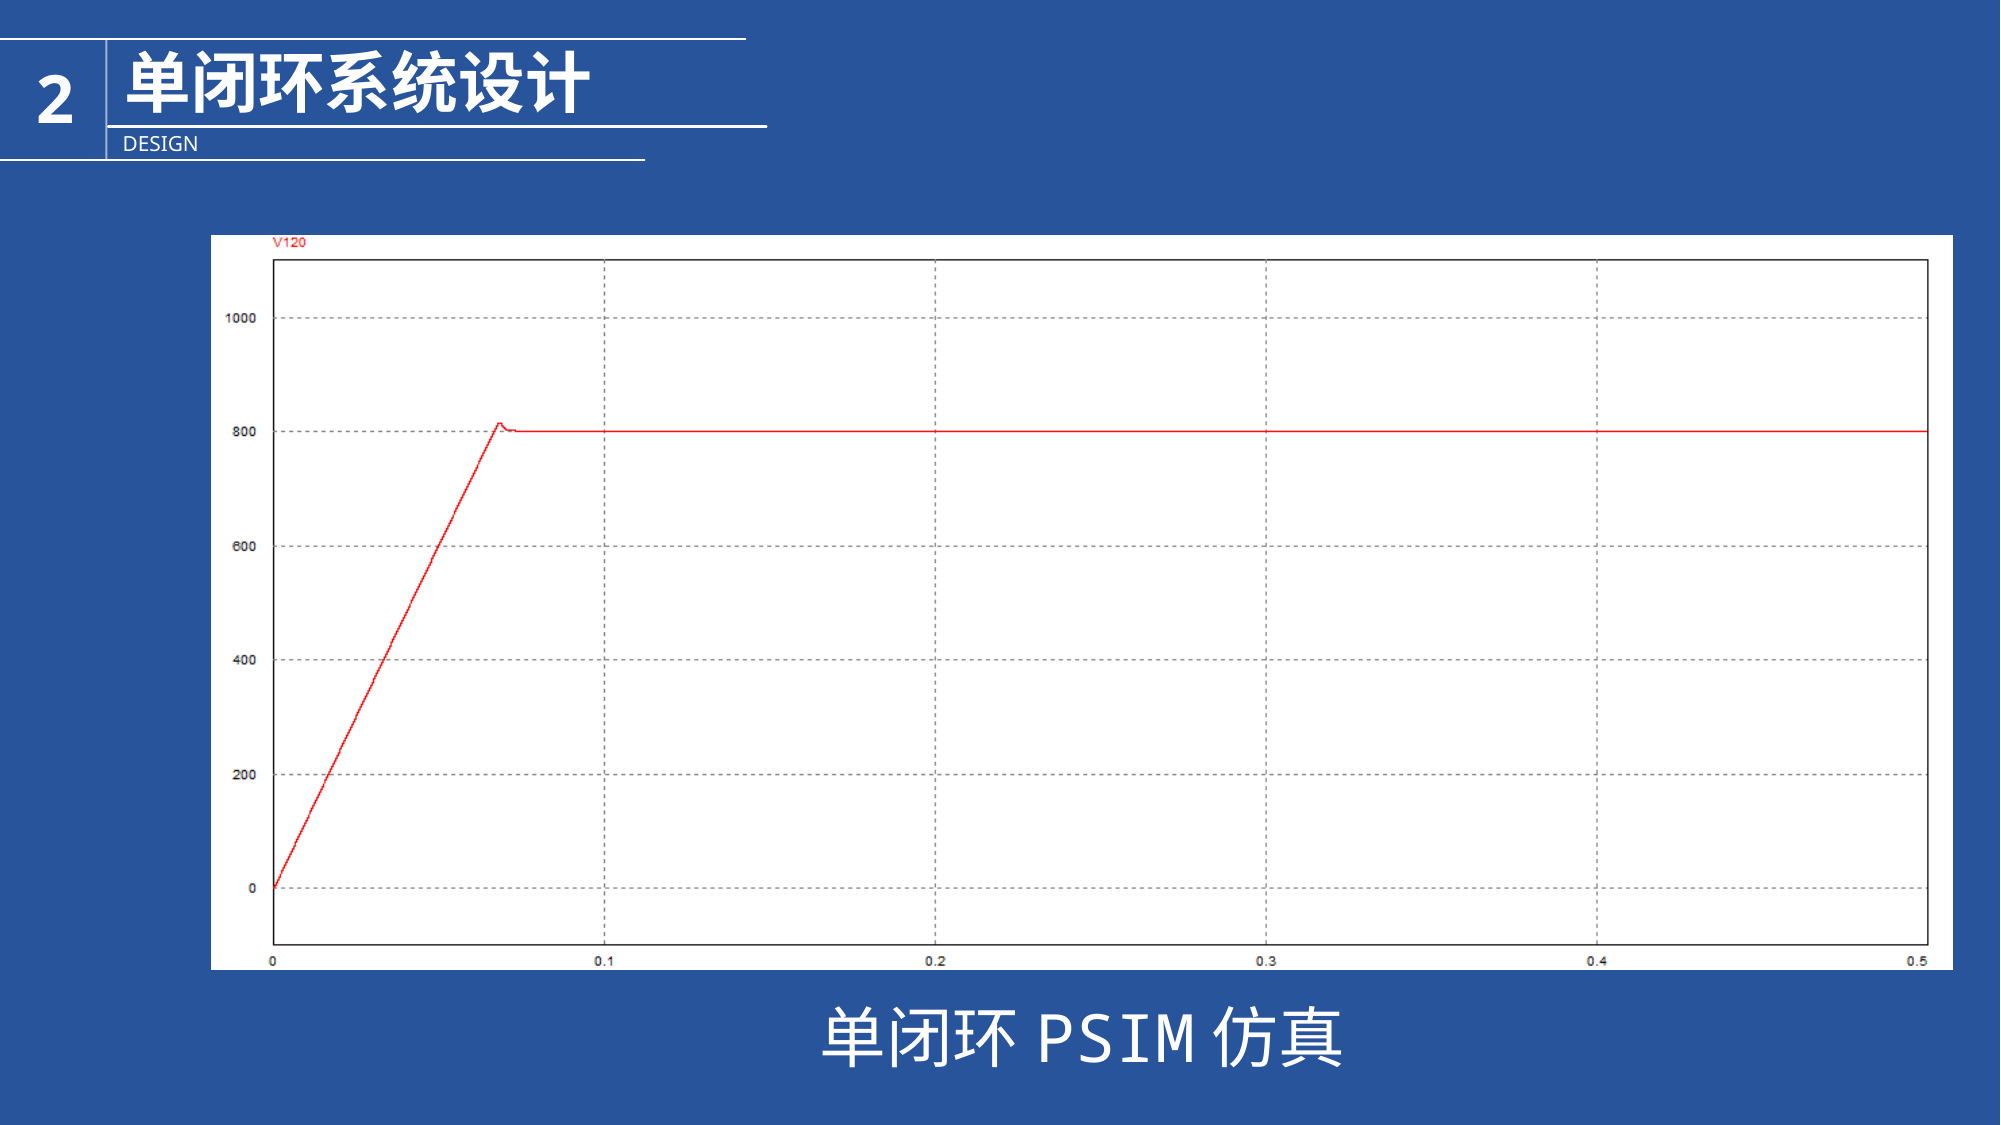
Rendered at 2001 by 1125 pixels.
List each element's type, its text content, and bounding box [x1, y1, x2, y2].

picture [211, 235, 1953, 971]
text_box 单闭环PSIM仿真 [713, 988, 1451, 1084]
